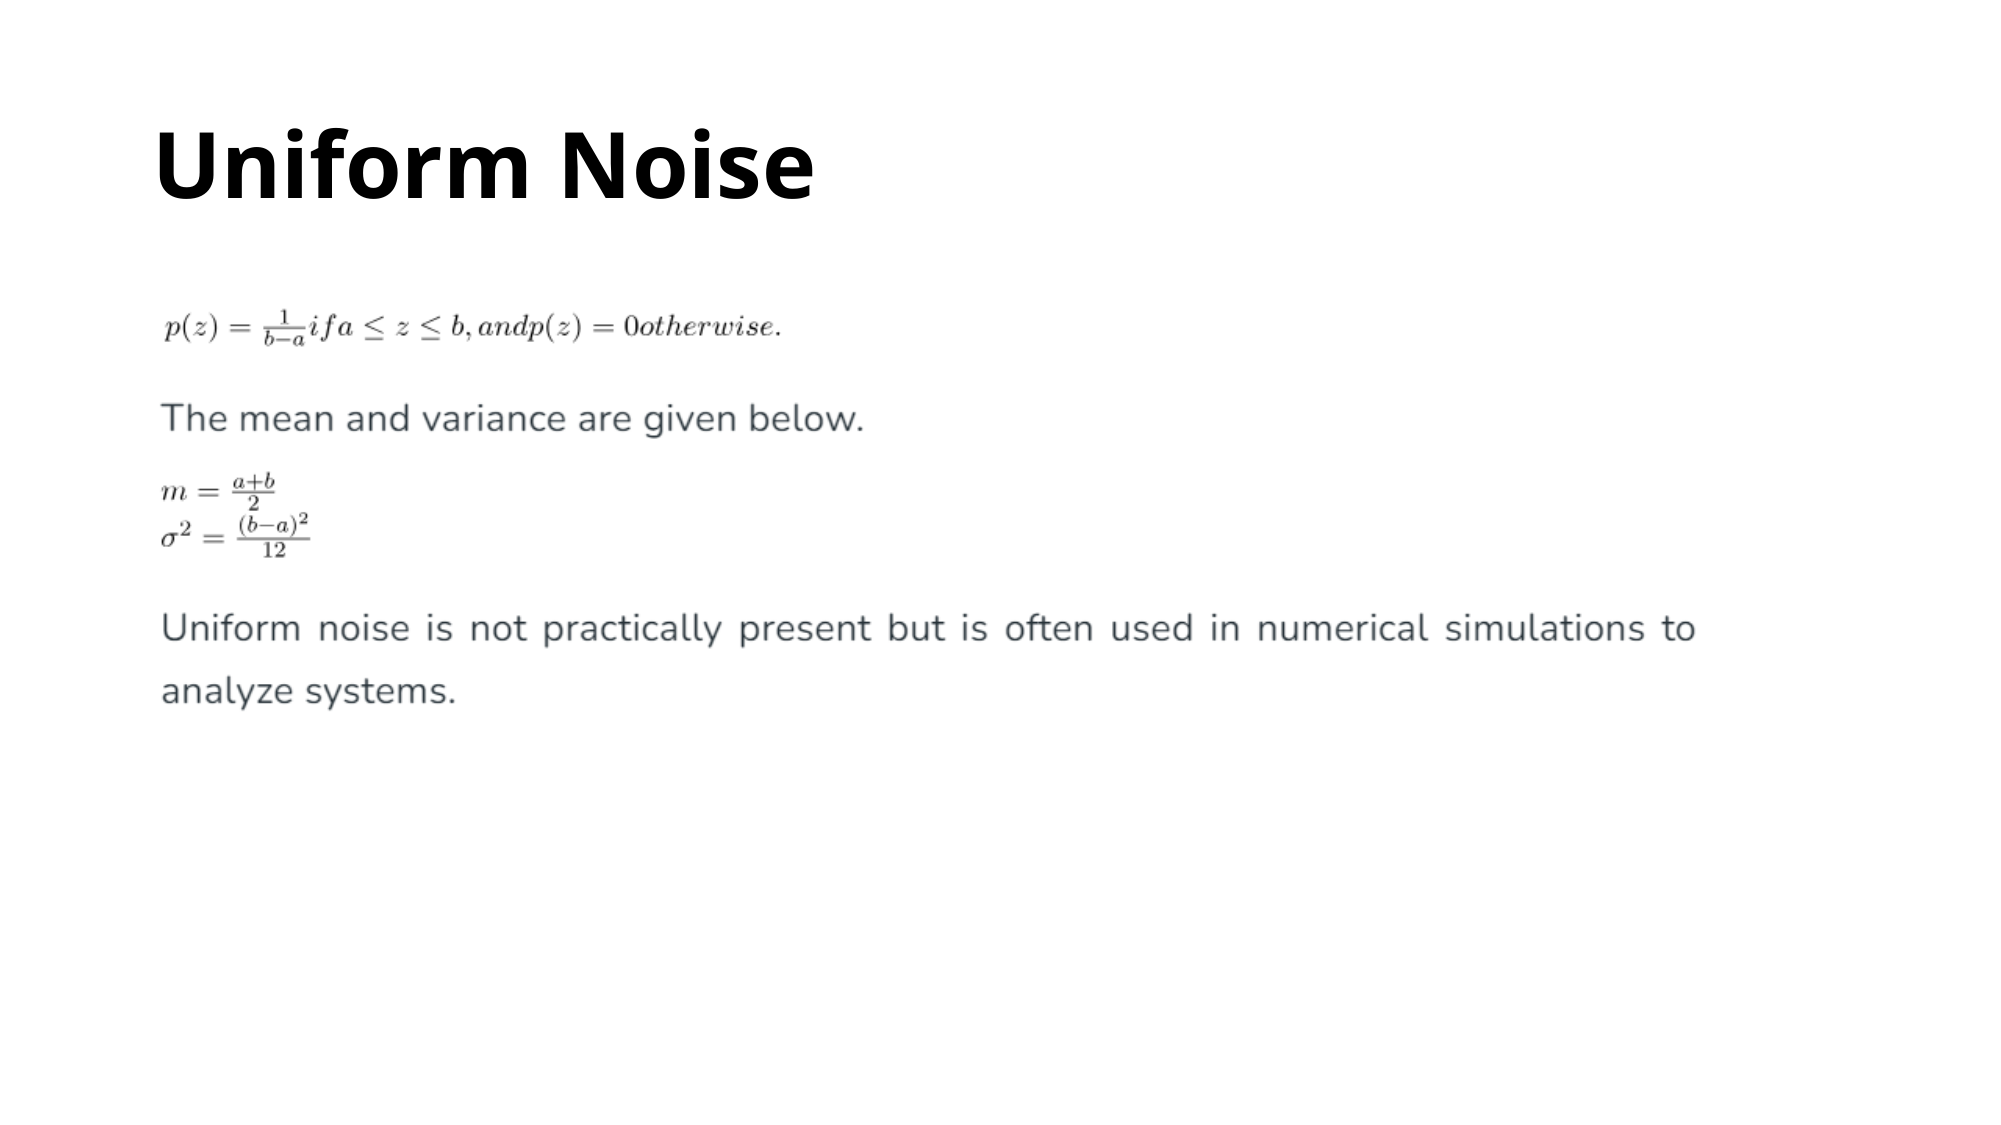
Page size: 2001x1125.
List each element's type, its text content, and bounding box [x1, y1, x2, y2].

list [137, 306, 1727, 719]
title Uniform Noise [137, 59, 1863, 278]
